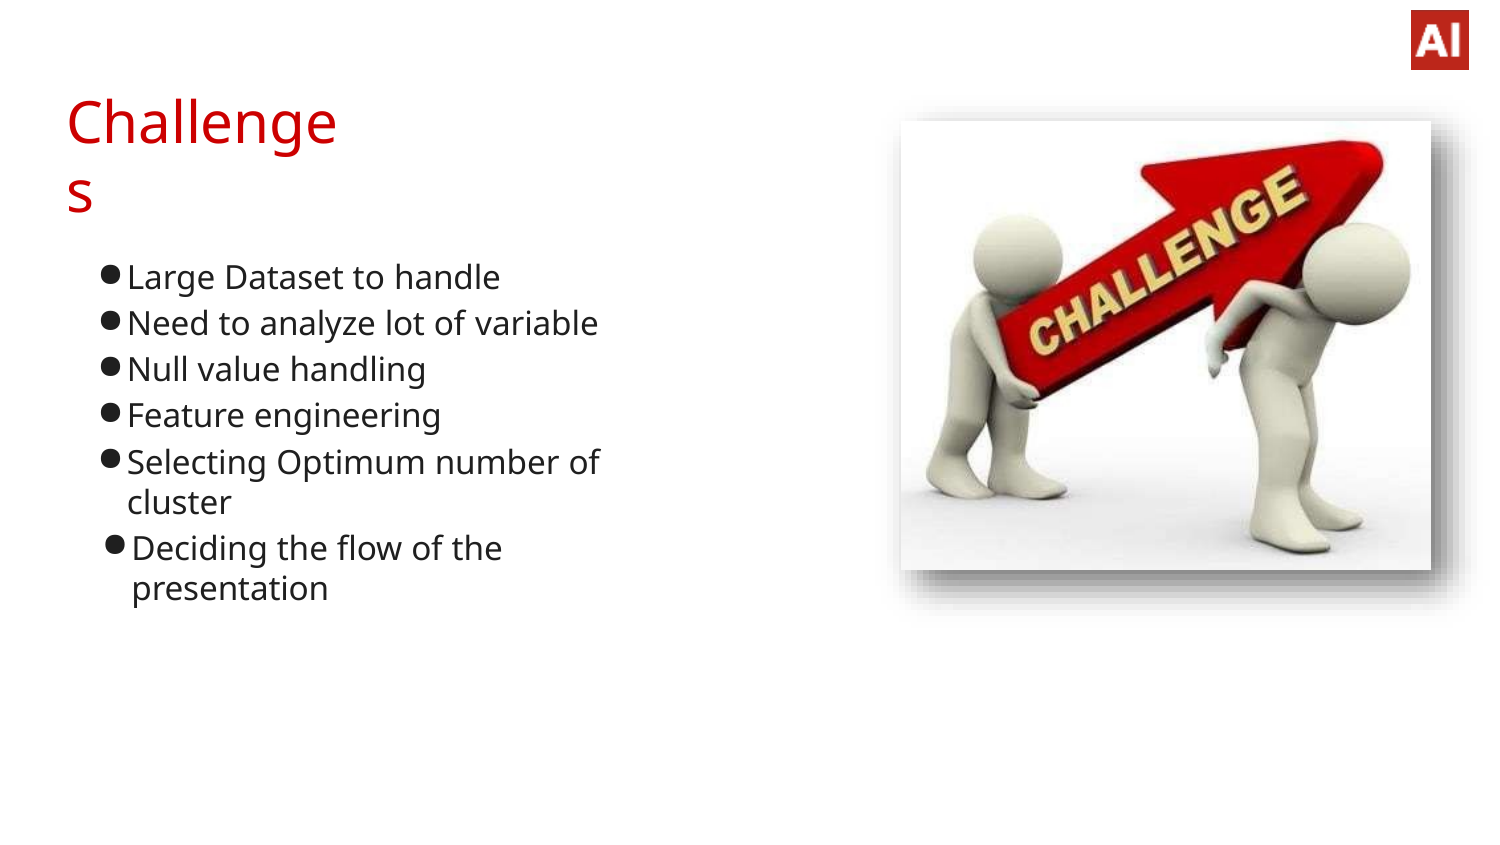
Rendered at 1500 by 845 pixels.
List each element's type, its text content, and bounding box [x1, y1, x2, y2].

picture [1411, 10, 1469, 70]
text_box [875, 95, 1490, 629]
text_box Large Dataset to handle Need to analyze lot of variable Null value handling Feature engineering Selecting Optimum number of cluster Deciding the flow of the presentation [95, 248, 677, 607]
title Challenges [64, 82, 361, 226]
